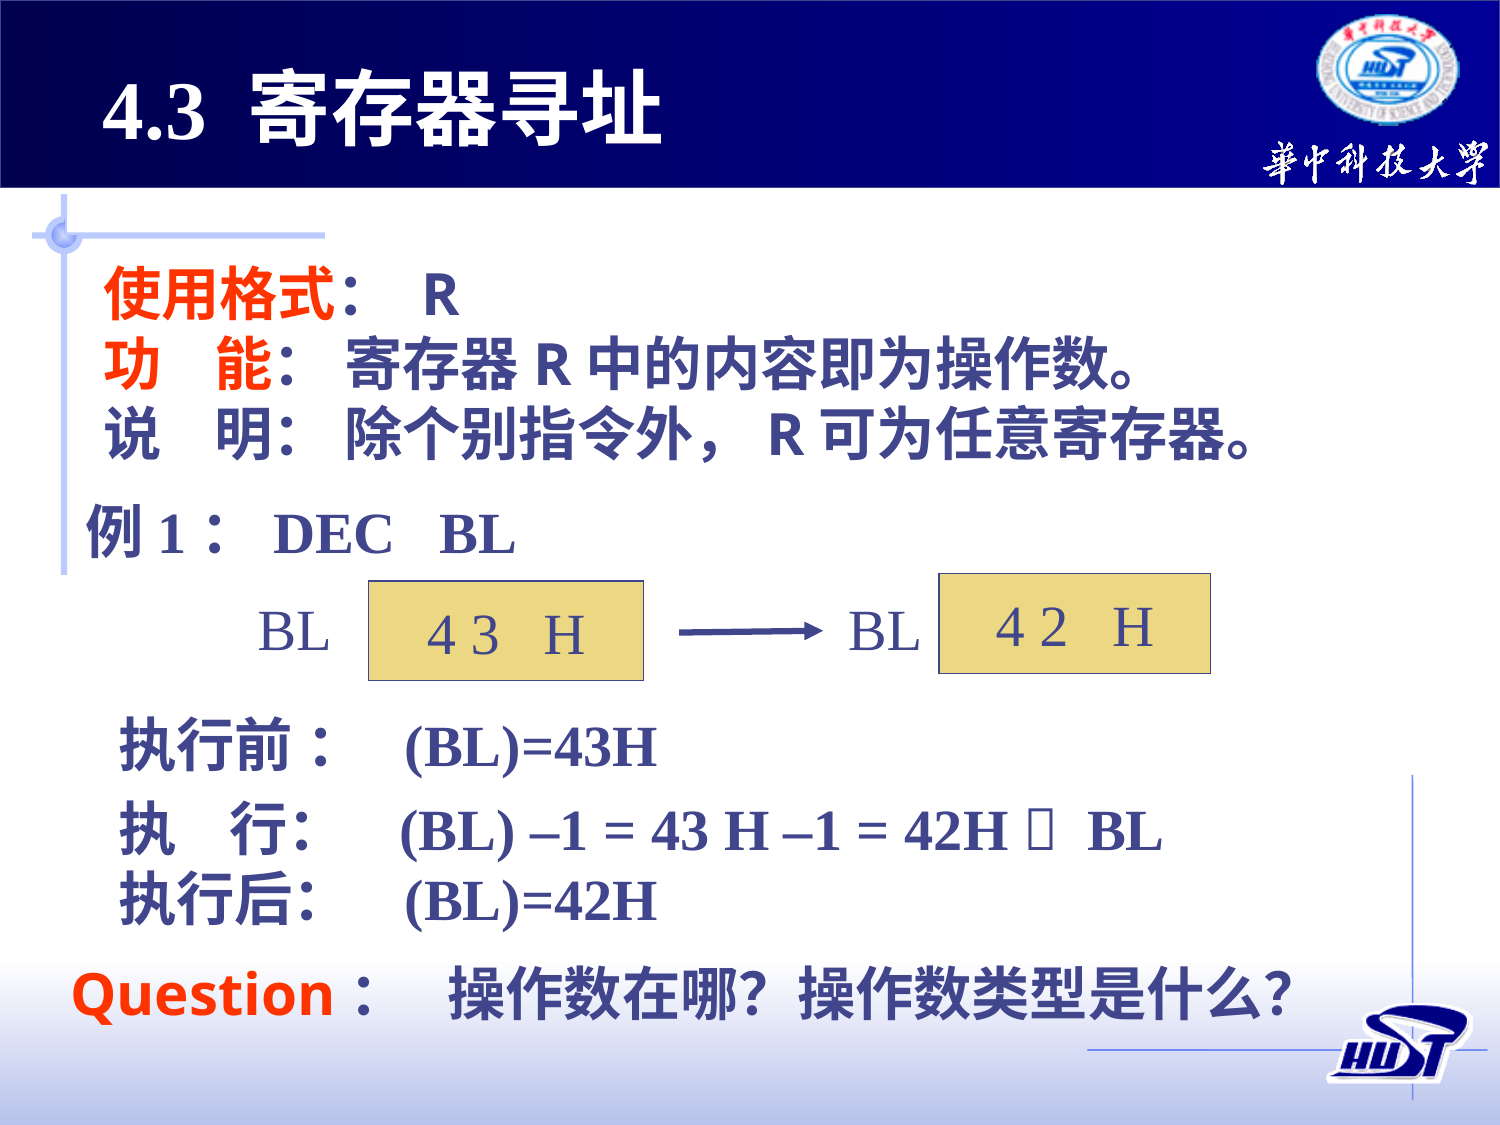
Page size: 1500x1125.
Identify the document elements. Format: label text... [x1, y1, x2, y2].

picture [1262, 140, 1488, 185]
text_box 4.3 寄存器寻址 [87, 48, 679, 164]
text_box 例1：DEC BL [70, 488, 532, 573]
text_box Question： 操作数在哪？操作数类型是什么？ [55, 949, 1337, 1035]
text_box 使用格式： R 功 能： 寄存器R中的内容即为操作数。 说 明： 除个别指令外，R可为任意寄存器。 [88, 249, 1400, 475]
picture [1316, 14, 1460, 126]
text_box 执行前 ： (BL)=43H 执 行： (BL) –1 = 43 H –1 = 42H  BL 执行后： (BL)=42H [103, 687, 1180, 940]
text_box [241, 573, 1211, 681]
